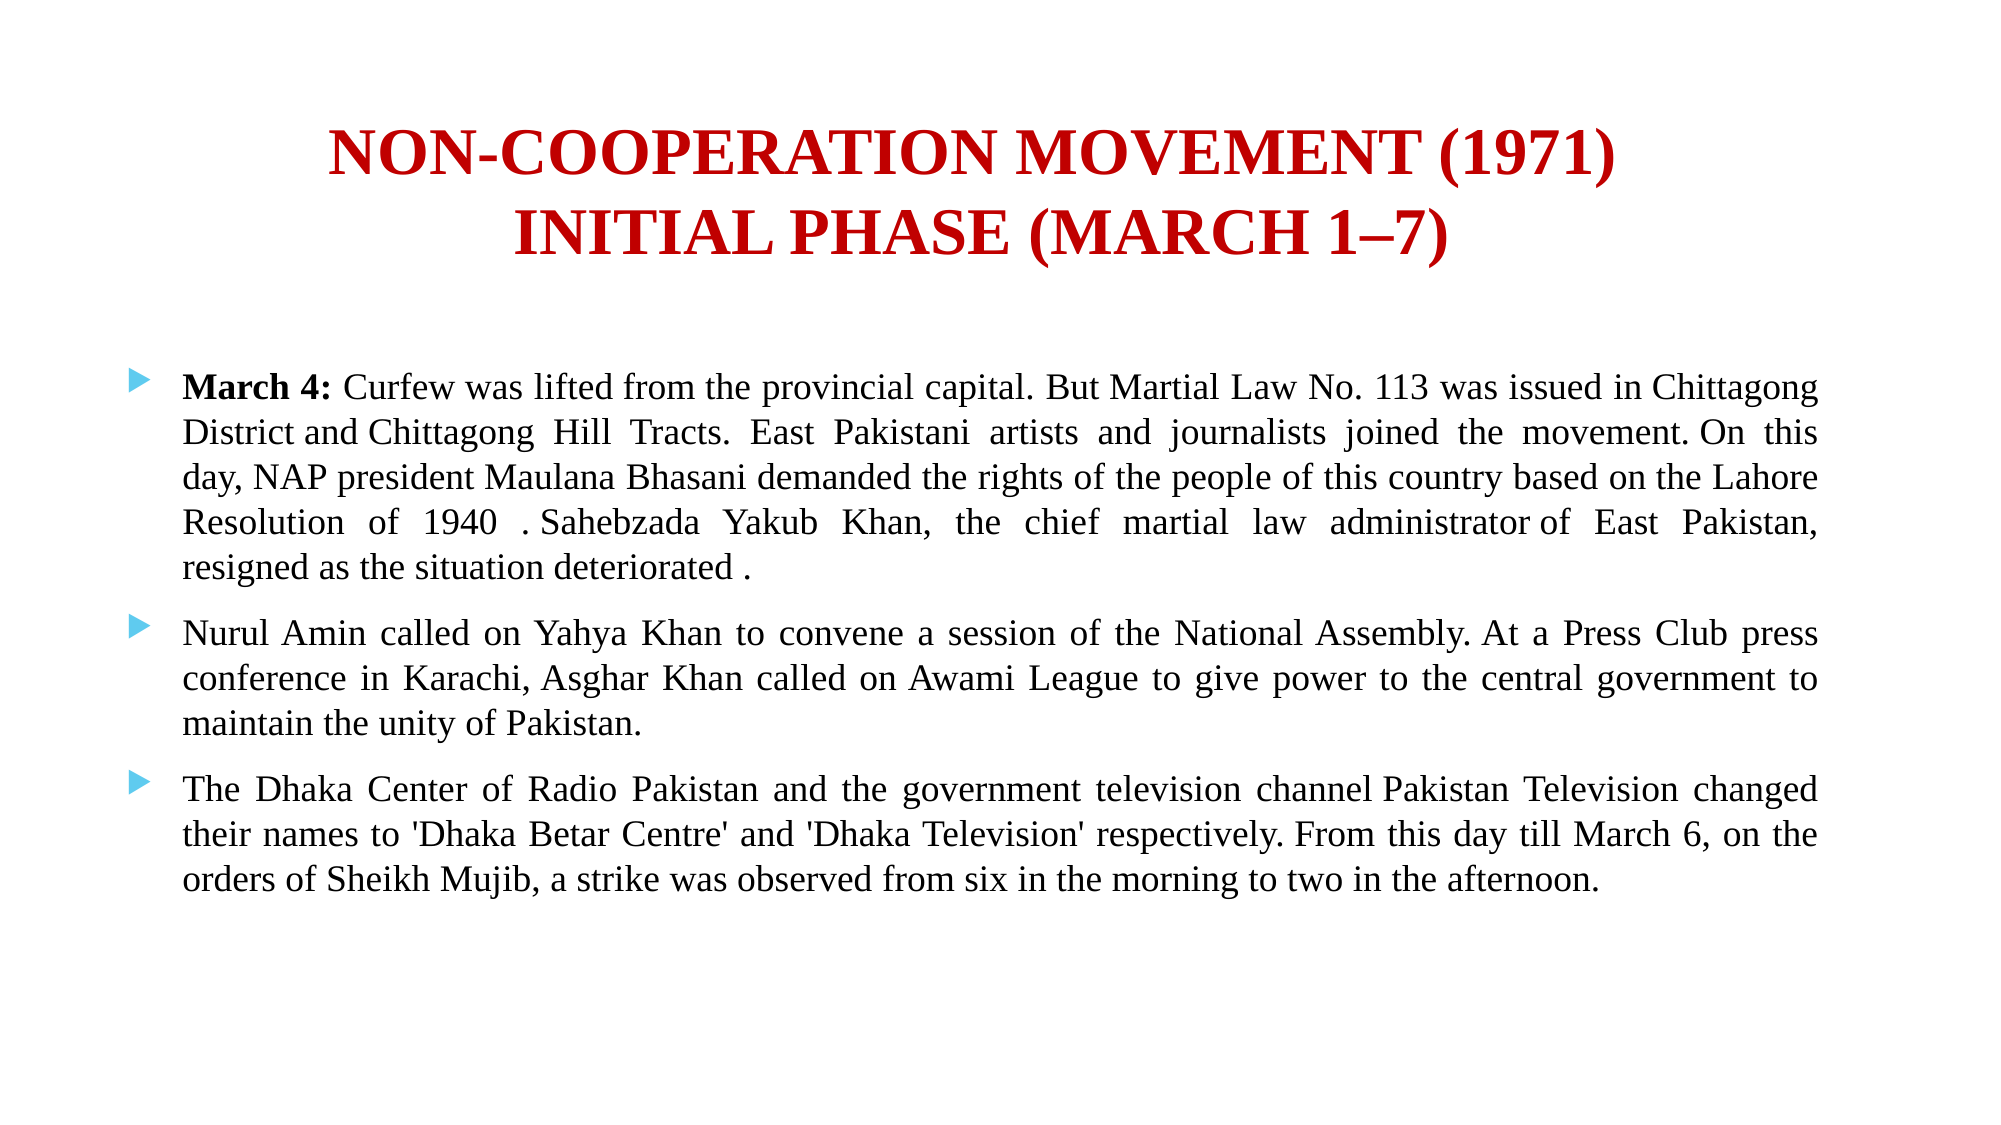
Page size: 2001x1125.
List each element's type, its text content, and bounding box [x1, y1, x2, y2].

list March 4: Curfew was lifted from the provincial capital. But Martial Law No. 113 was issued in Chittagong District and Chittagong Hill Tracts. East Pakistani artists and journalists joined the movement. On this day, NAP president Maulana Bhasani demanded the rights of the people of this country based on the Lahore Resolution of 1940 . Sahebzada Yakub Khan, the chief martial law administrator of East Pakistan, resigned as the situation deteriorated . Nurul Amin called on Yahya Khan to convene a session of the National Assembly. At a Press Club press conference in Karachi, Asghar Khan called on Awami League to give power to the central government to maintain the unity of Pakistan. The Dhaka Center of Radio Pakistan and the government television channel Pakistan Television changed their names to 'Dhaka Betar Centre' and 'Dhaka Television' respectively. From this day till March 6, on the orders of Sheikh Mujib, a strike was observed from six in the morning to two in the afternoon. [111, 354, 1836, 992]
title NON-COOPERATION MOVEMENT (1971) INITIAL PHASE (MARCH 1–7) [111, 99, 1836, 317]
